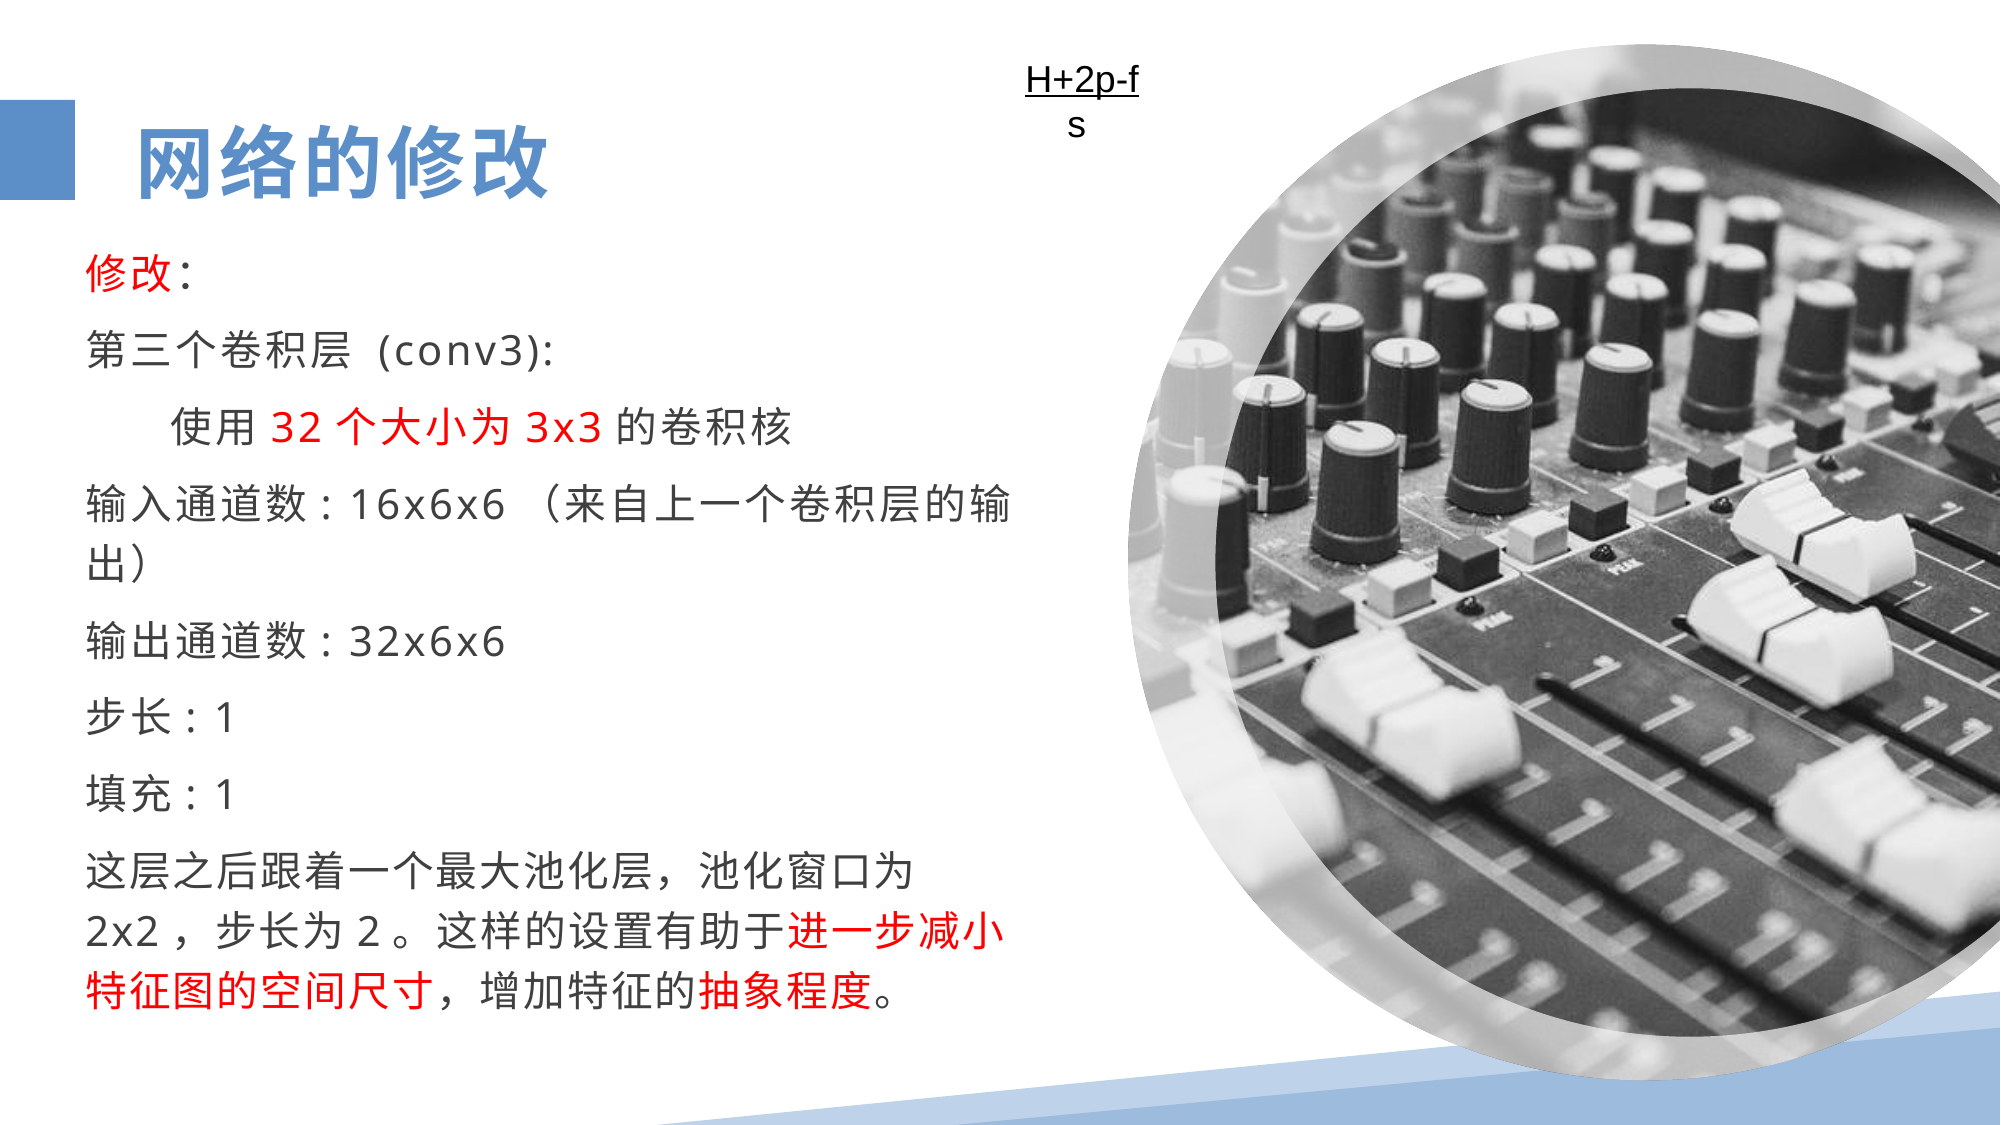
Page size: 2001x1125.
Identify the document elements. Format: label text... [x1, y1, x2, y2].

text_box H+2p-f s [1010, 48, 1128, 158]
text_box 修改： 第三个卷积层 (conv3): 使用32个大小为3x3的卷积核 输入通道数: 16x6x6（来自上一个卷积层的输出） 输出通道数: 32x6x6 步长: 1 填充: 1 这层之后跟着一个最大池化层，池化窗口为2x2，步长为2。这样的设置有助于进一步减小特征图的空间尺寸，增加特征的抽象程度。 [75, 233, 1053, 1025]
text_box 网络的修改 [125, 99, 1029, 214]
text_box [656, 991, 2000, 1125]
text_box [0, 99, 76, 201]
picture [1128, 44, 2000, 1081]
